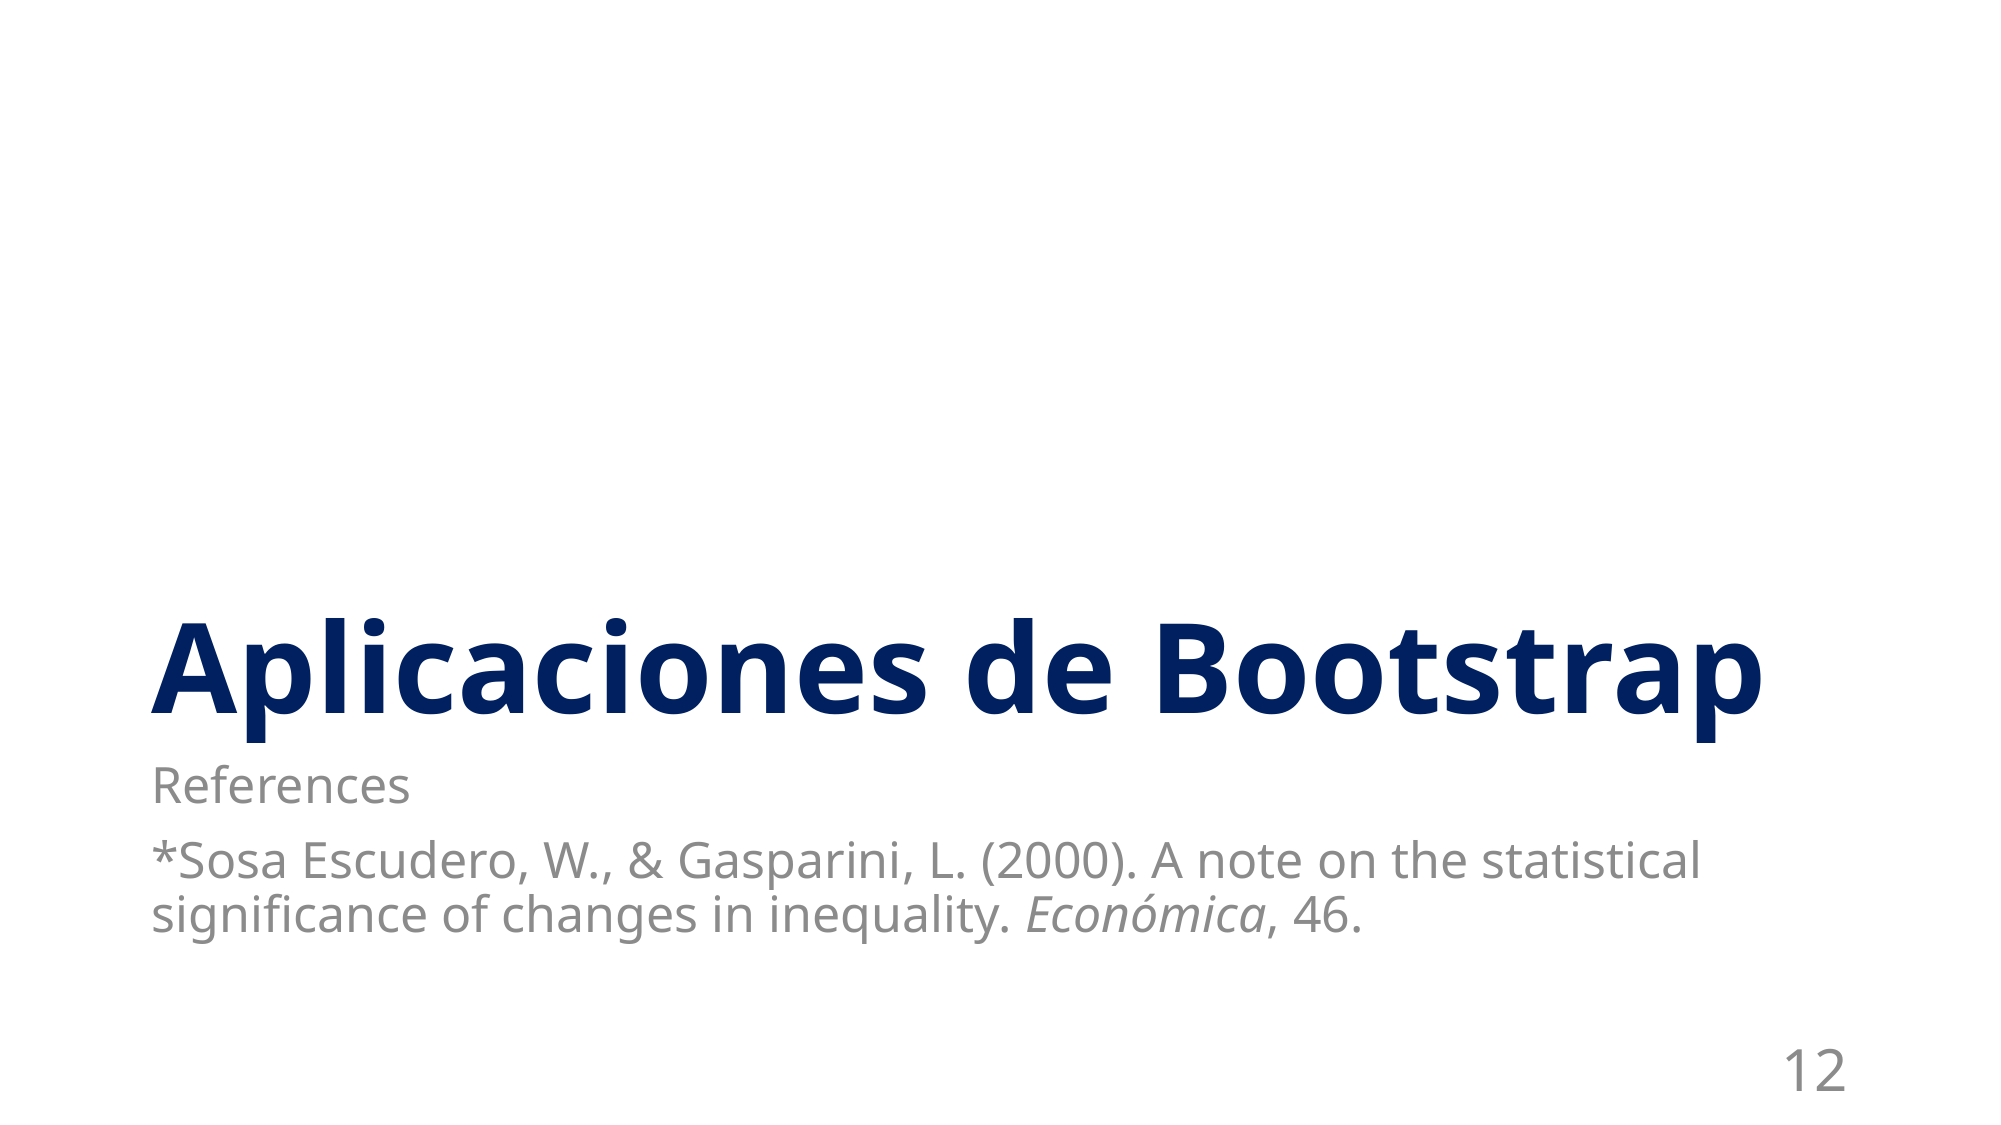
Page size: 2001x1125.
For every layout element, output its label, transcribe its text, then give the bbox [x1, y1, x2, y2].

list References *Sosa Escudero, W., & Gasparini, L. (2000). A note on the statistical significance of changes in inequality. Económica, 46. [136, 752, 1862, 999]
slide_number 12 [1412, 1042, 1863, 1103]
title Aplicaciones de Bootstrap [136, 280, 1862, 749]
